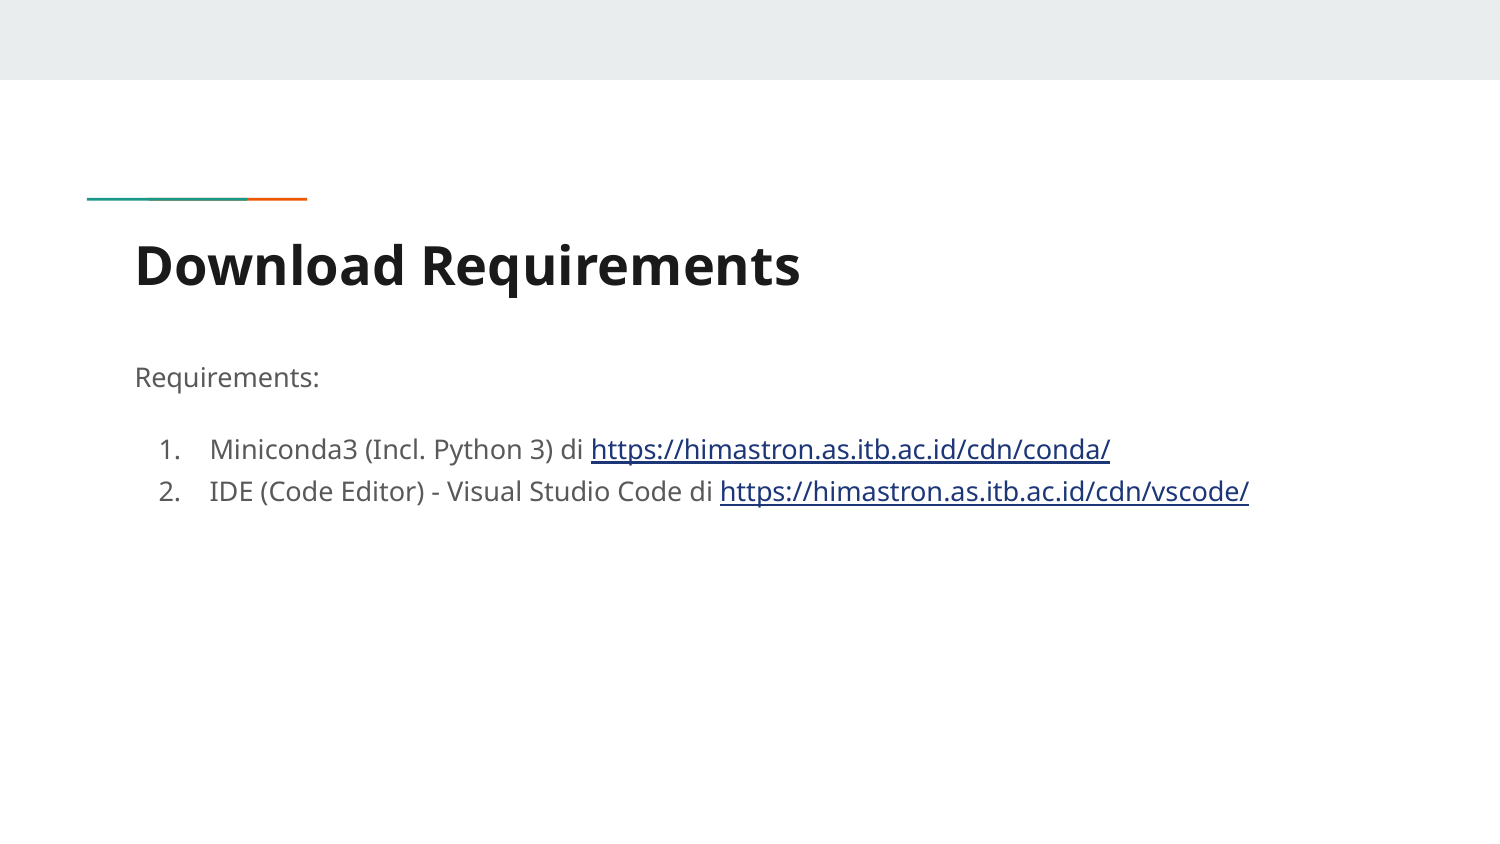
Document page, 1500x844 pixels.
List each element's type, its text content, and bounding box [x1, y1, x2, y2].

title Download Requirements [119, 216, 1381, 305]
list Requirements: Miniconda3 (Incl. Python 3) di https://himastron.as.itb.ac.id/cdn/conda/ IDE (Code Editor) - Visual Studio Code di https://himastron.as.itb.ac.id/cdn/vscode/ [119, 341, 1381, 712]
